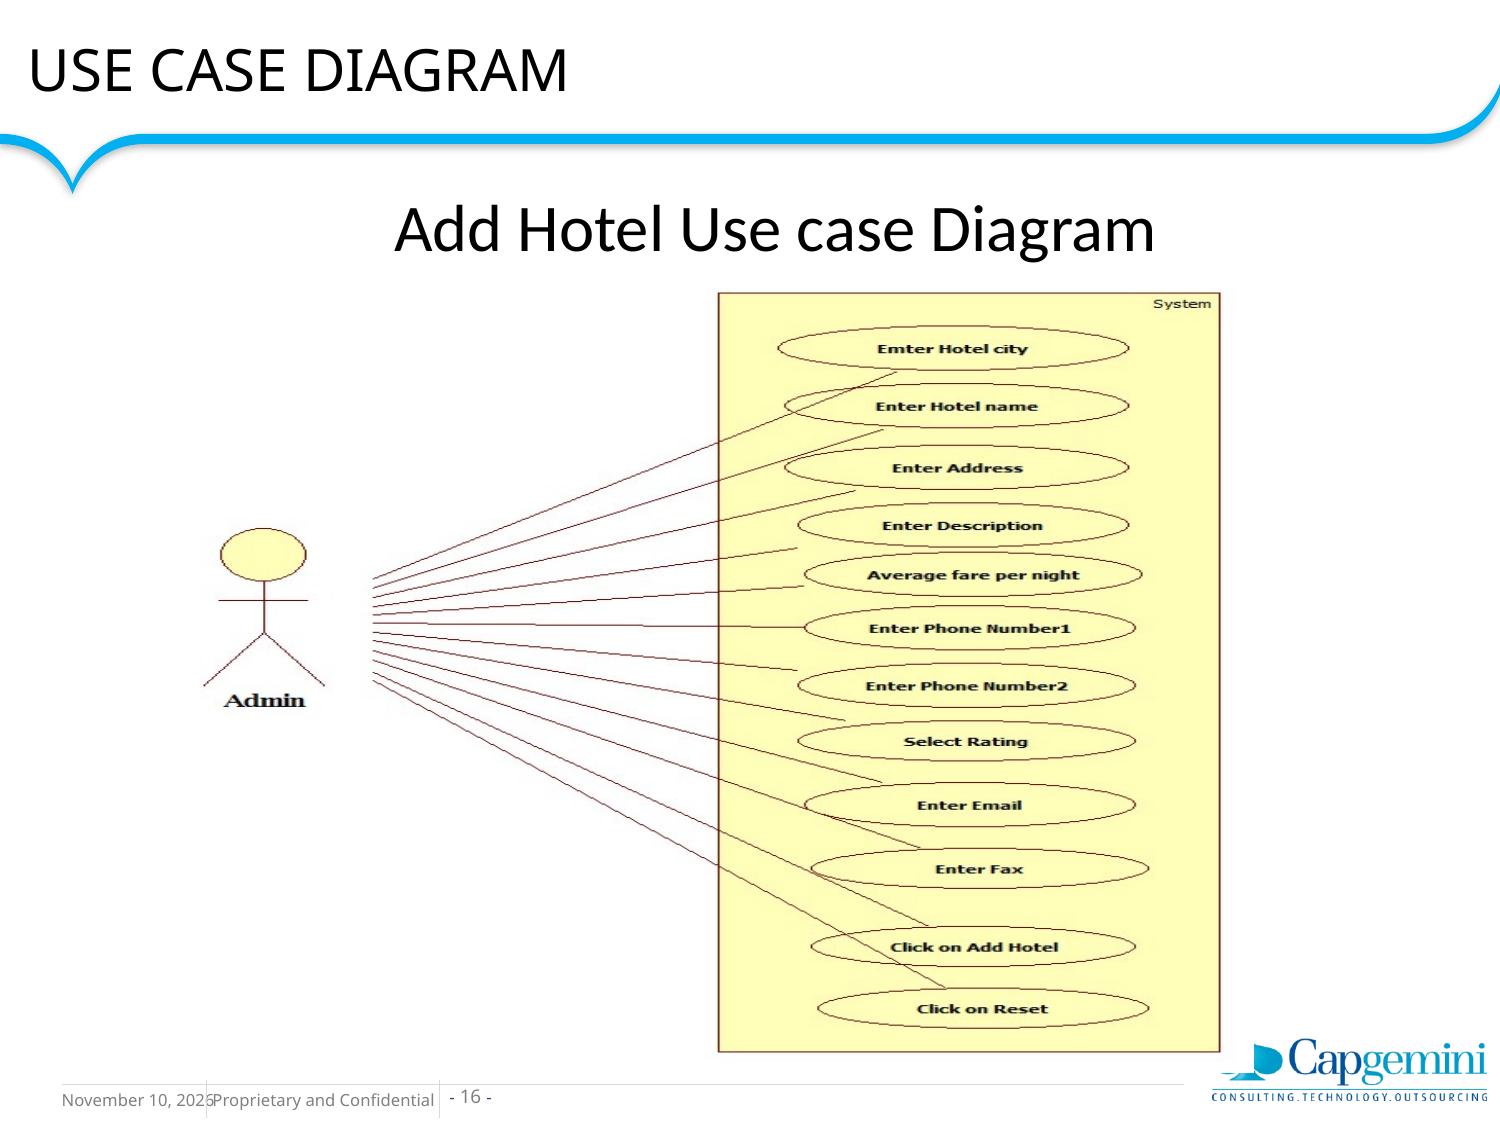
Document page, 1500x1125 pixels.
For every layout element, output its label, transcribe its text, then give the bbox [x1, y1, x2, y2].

text_box Add Hotel Use case Diagram [379, 176, 1173, 271]
picture [120, 272, 1487, 1101]
title USE CASE DIAGRAM [12, 3, 1363, 134]
